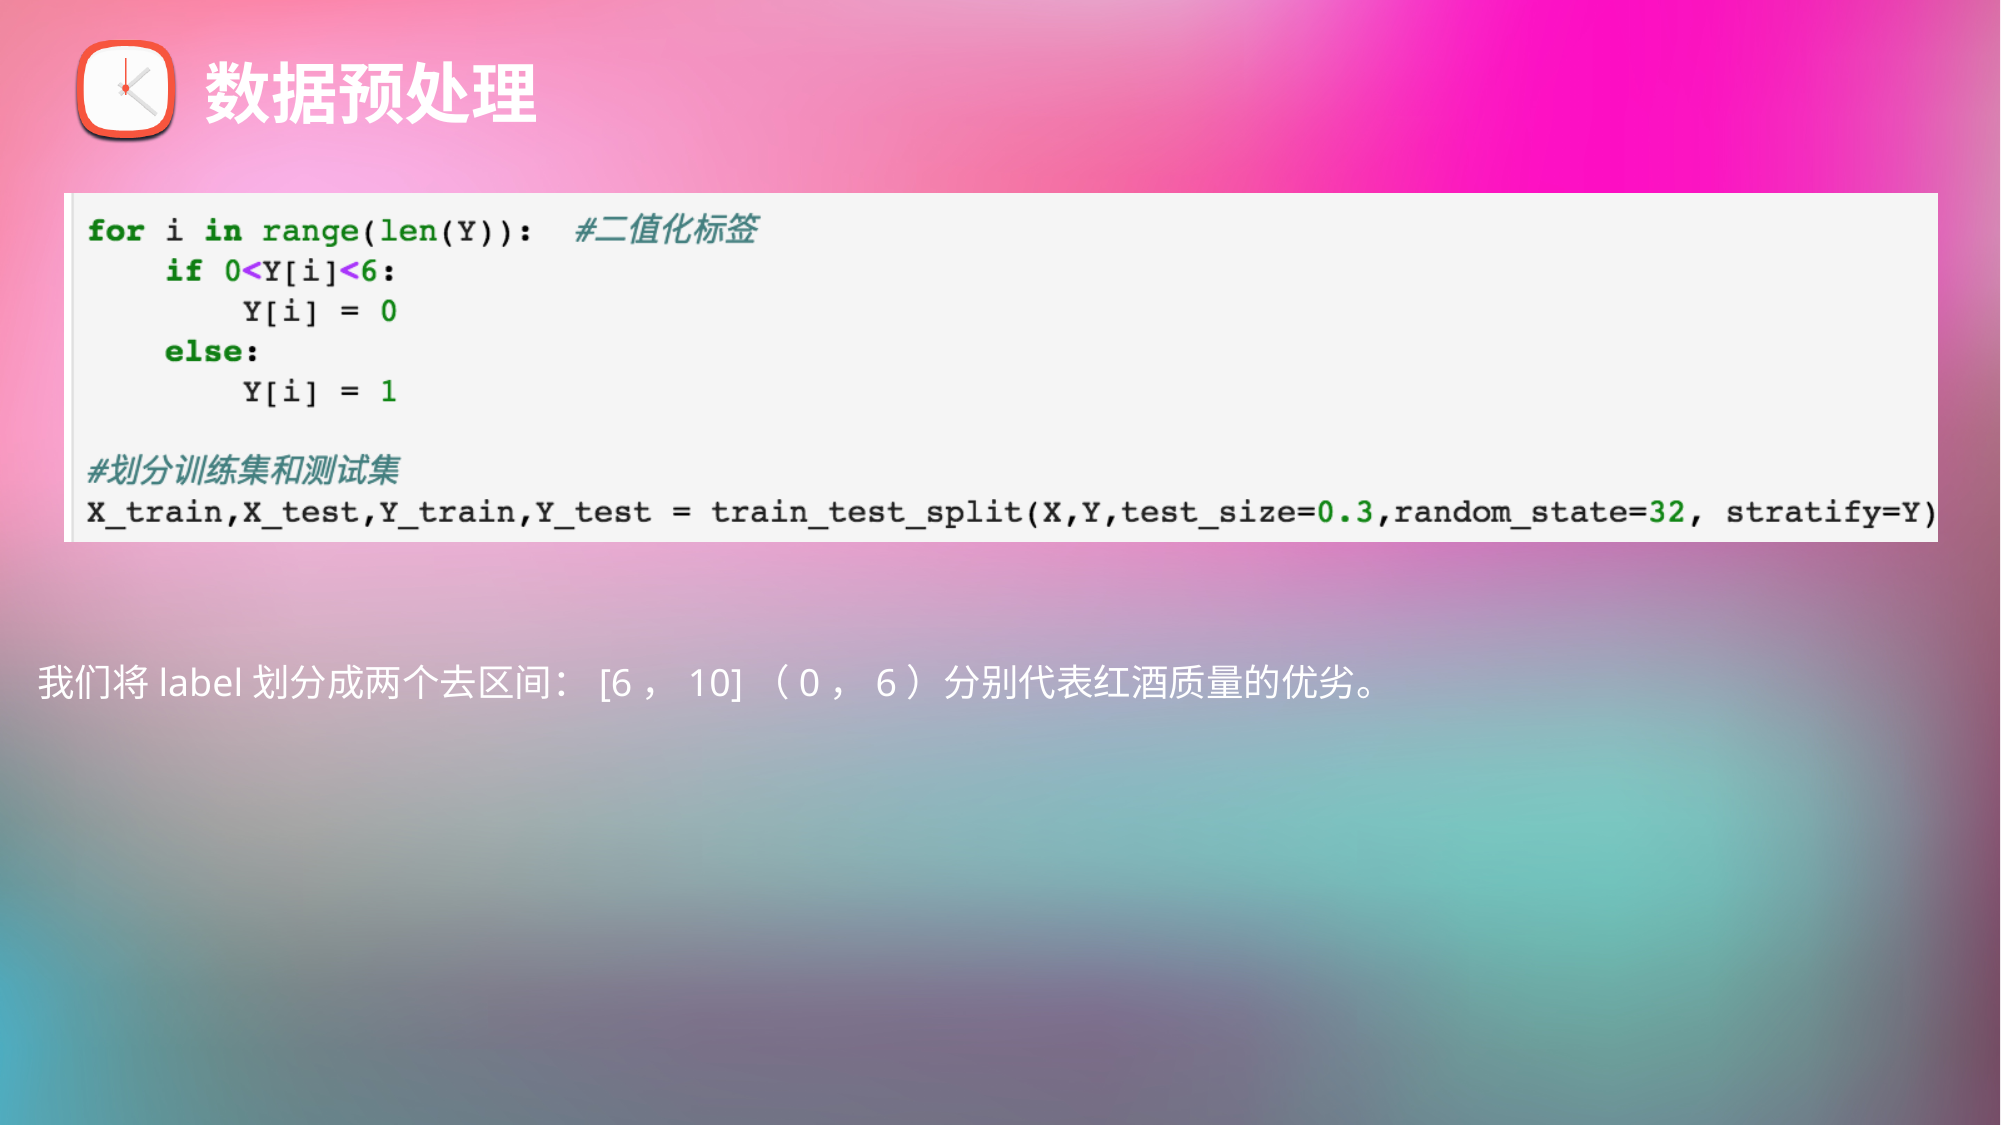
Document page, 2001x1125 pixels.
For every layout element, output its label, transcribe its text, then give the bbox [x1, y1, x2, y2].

text_box 我们将label划分成两个去区间：[6，10]（0，6）分别代表红酒质量的优劣。 [22, 651, 1409, 712]
picture [0, 0, 2001, 1125]
text_box 数据预处理 [191, 44, 572, 140]
